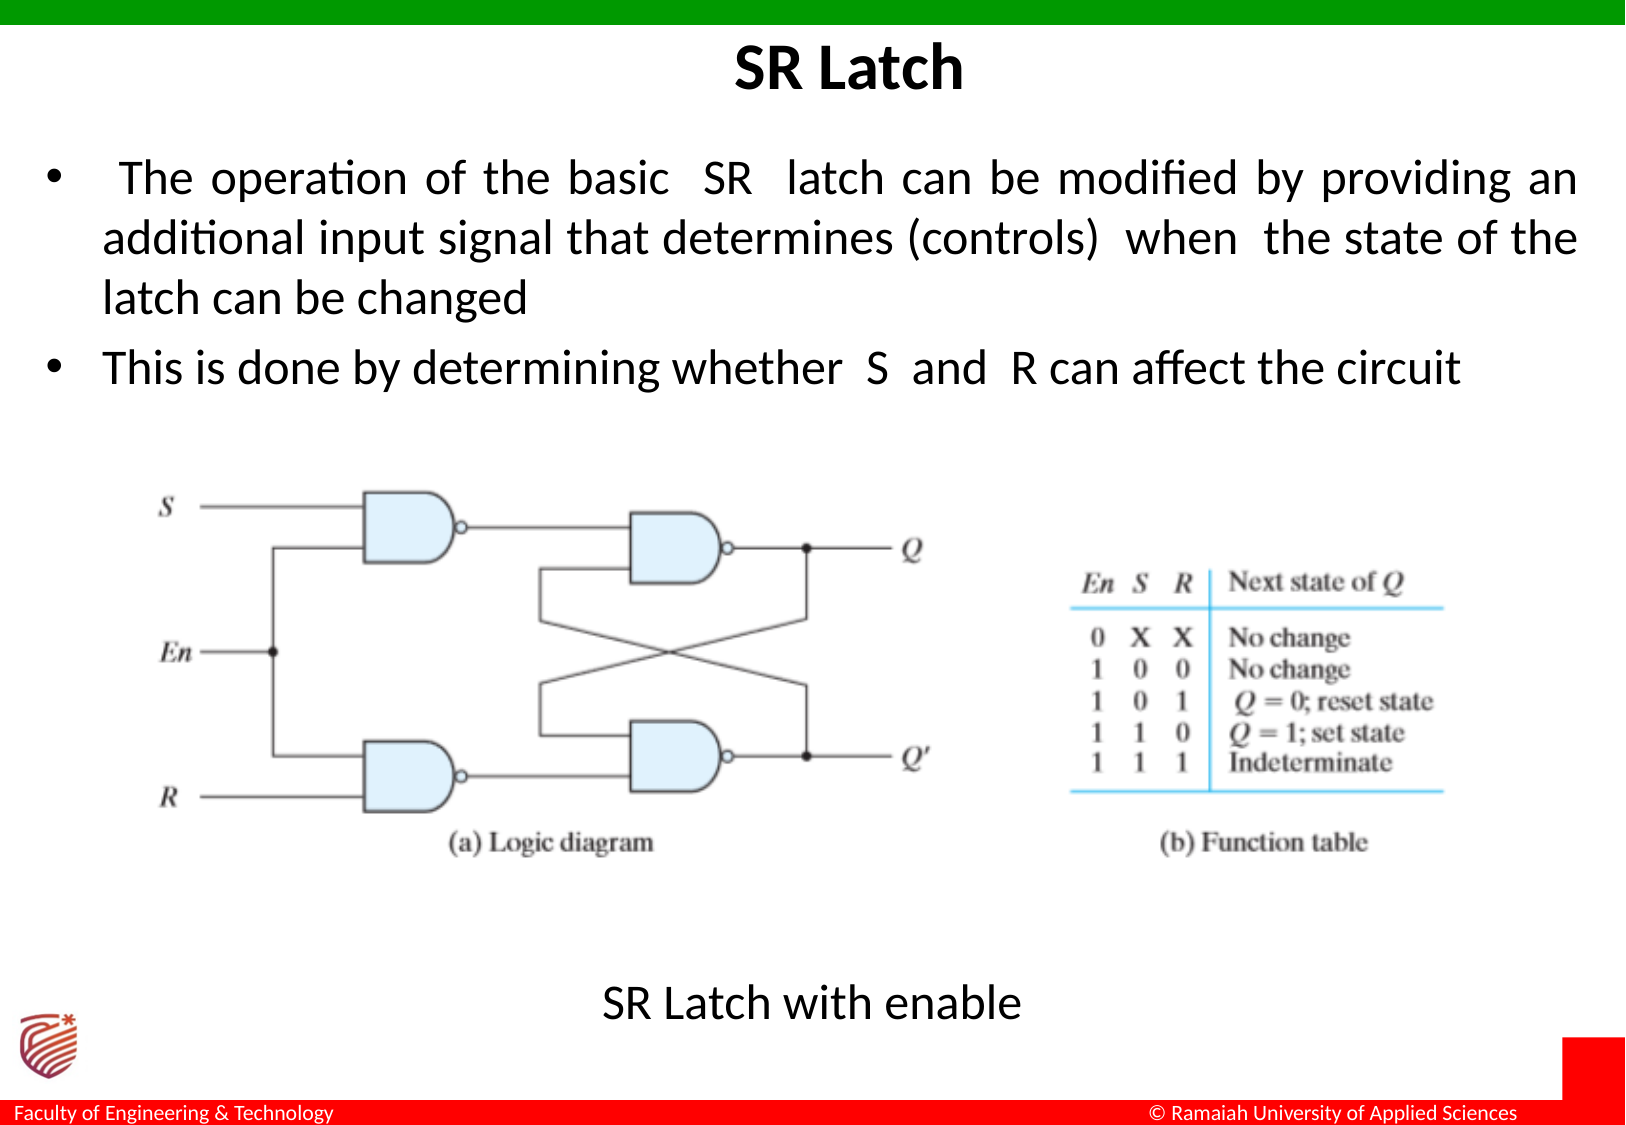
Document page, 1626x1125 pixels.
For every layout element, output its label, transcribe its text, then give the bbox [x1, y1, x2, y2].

picture [119, 462, 1505, 876]
list The operation of the basic SR latch can be modified by providing an additional input signal that determines (controls) when the state of the latch can be changed This is done by determining whether S and R can affect the circuit [30, 137, 1595, 930]
text_box SR Latch [644, 24, 981, 112]
text_box SR Latch with enable [587, 962, 1038, 1098]
picture [12, 999, 88, 1084]
